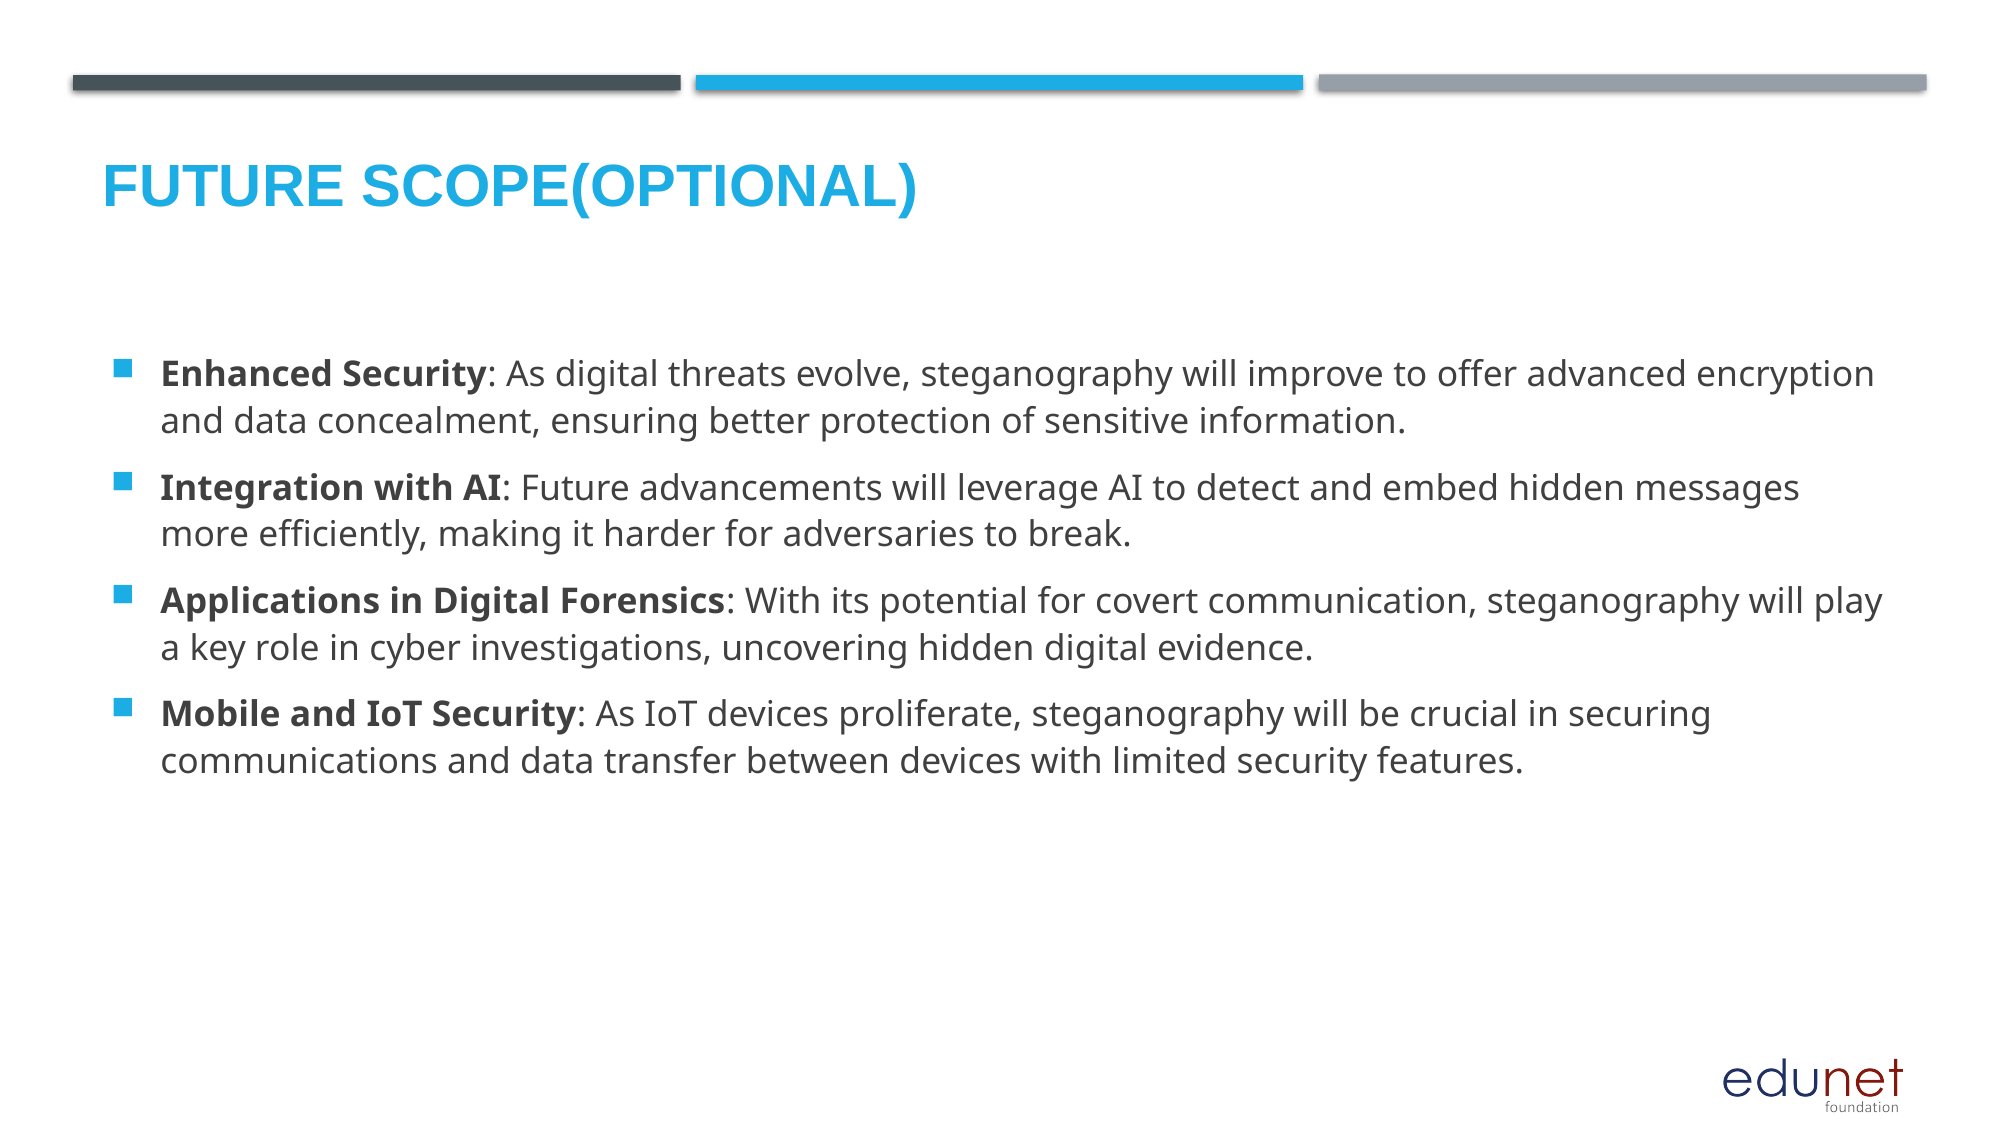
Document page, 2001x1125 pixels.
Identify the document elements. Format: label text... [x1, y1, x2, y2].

list Enhanced Security: As digital threats evolve, steganography will improve to offer advanced encryption and data concealment, ensuring better protection of sensitive information. Integration with AI: Future advancements will leverage AI to detect and embed hidden messages more efficiently, making it harder for adversaries to break. Applications in Digital Forensics: With its potential for covert communication, steganography will play a key role in cyber investigations, uncovering hidden digital evidence. Mobile and IoT Security: As IoT devices proliferate, steganography will be crucial in securing communications and data transfer between devices with limited security features. [95, 213, 1905, 981]
picture [1719, 1056, 1905, 1116]
text_box Future scope(optional) [87, 138, 1898, 226]
